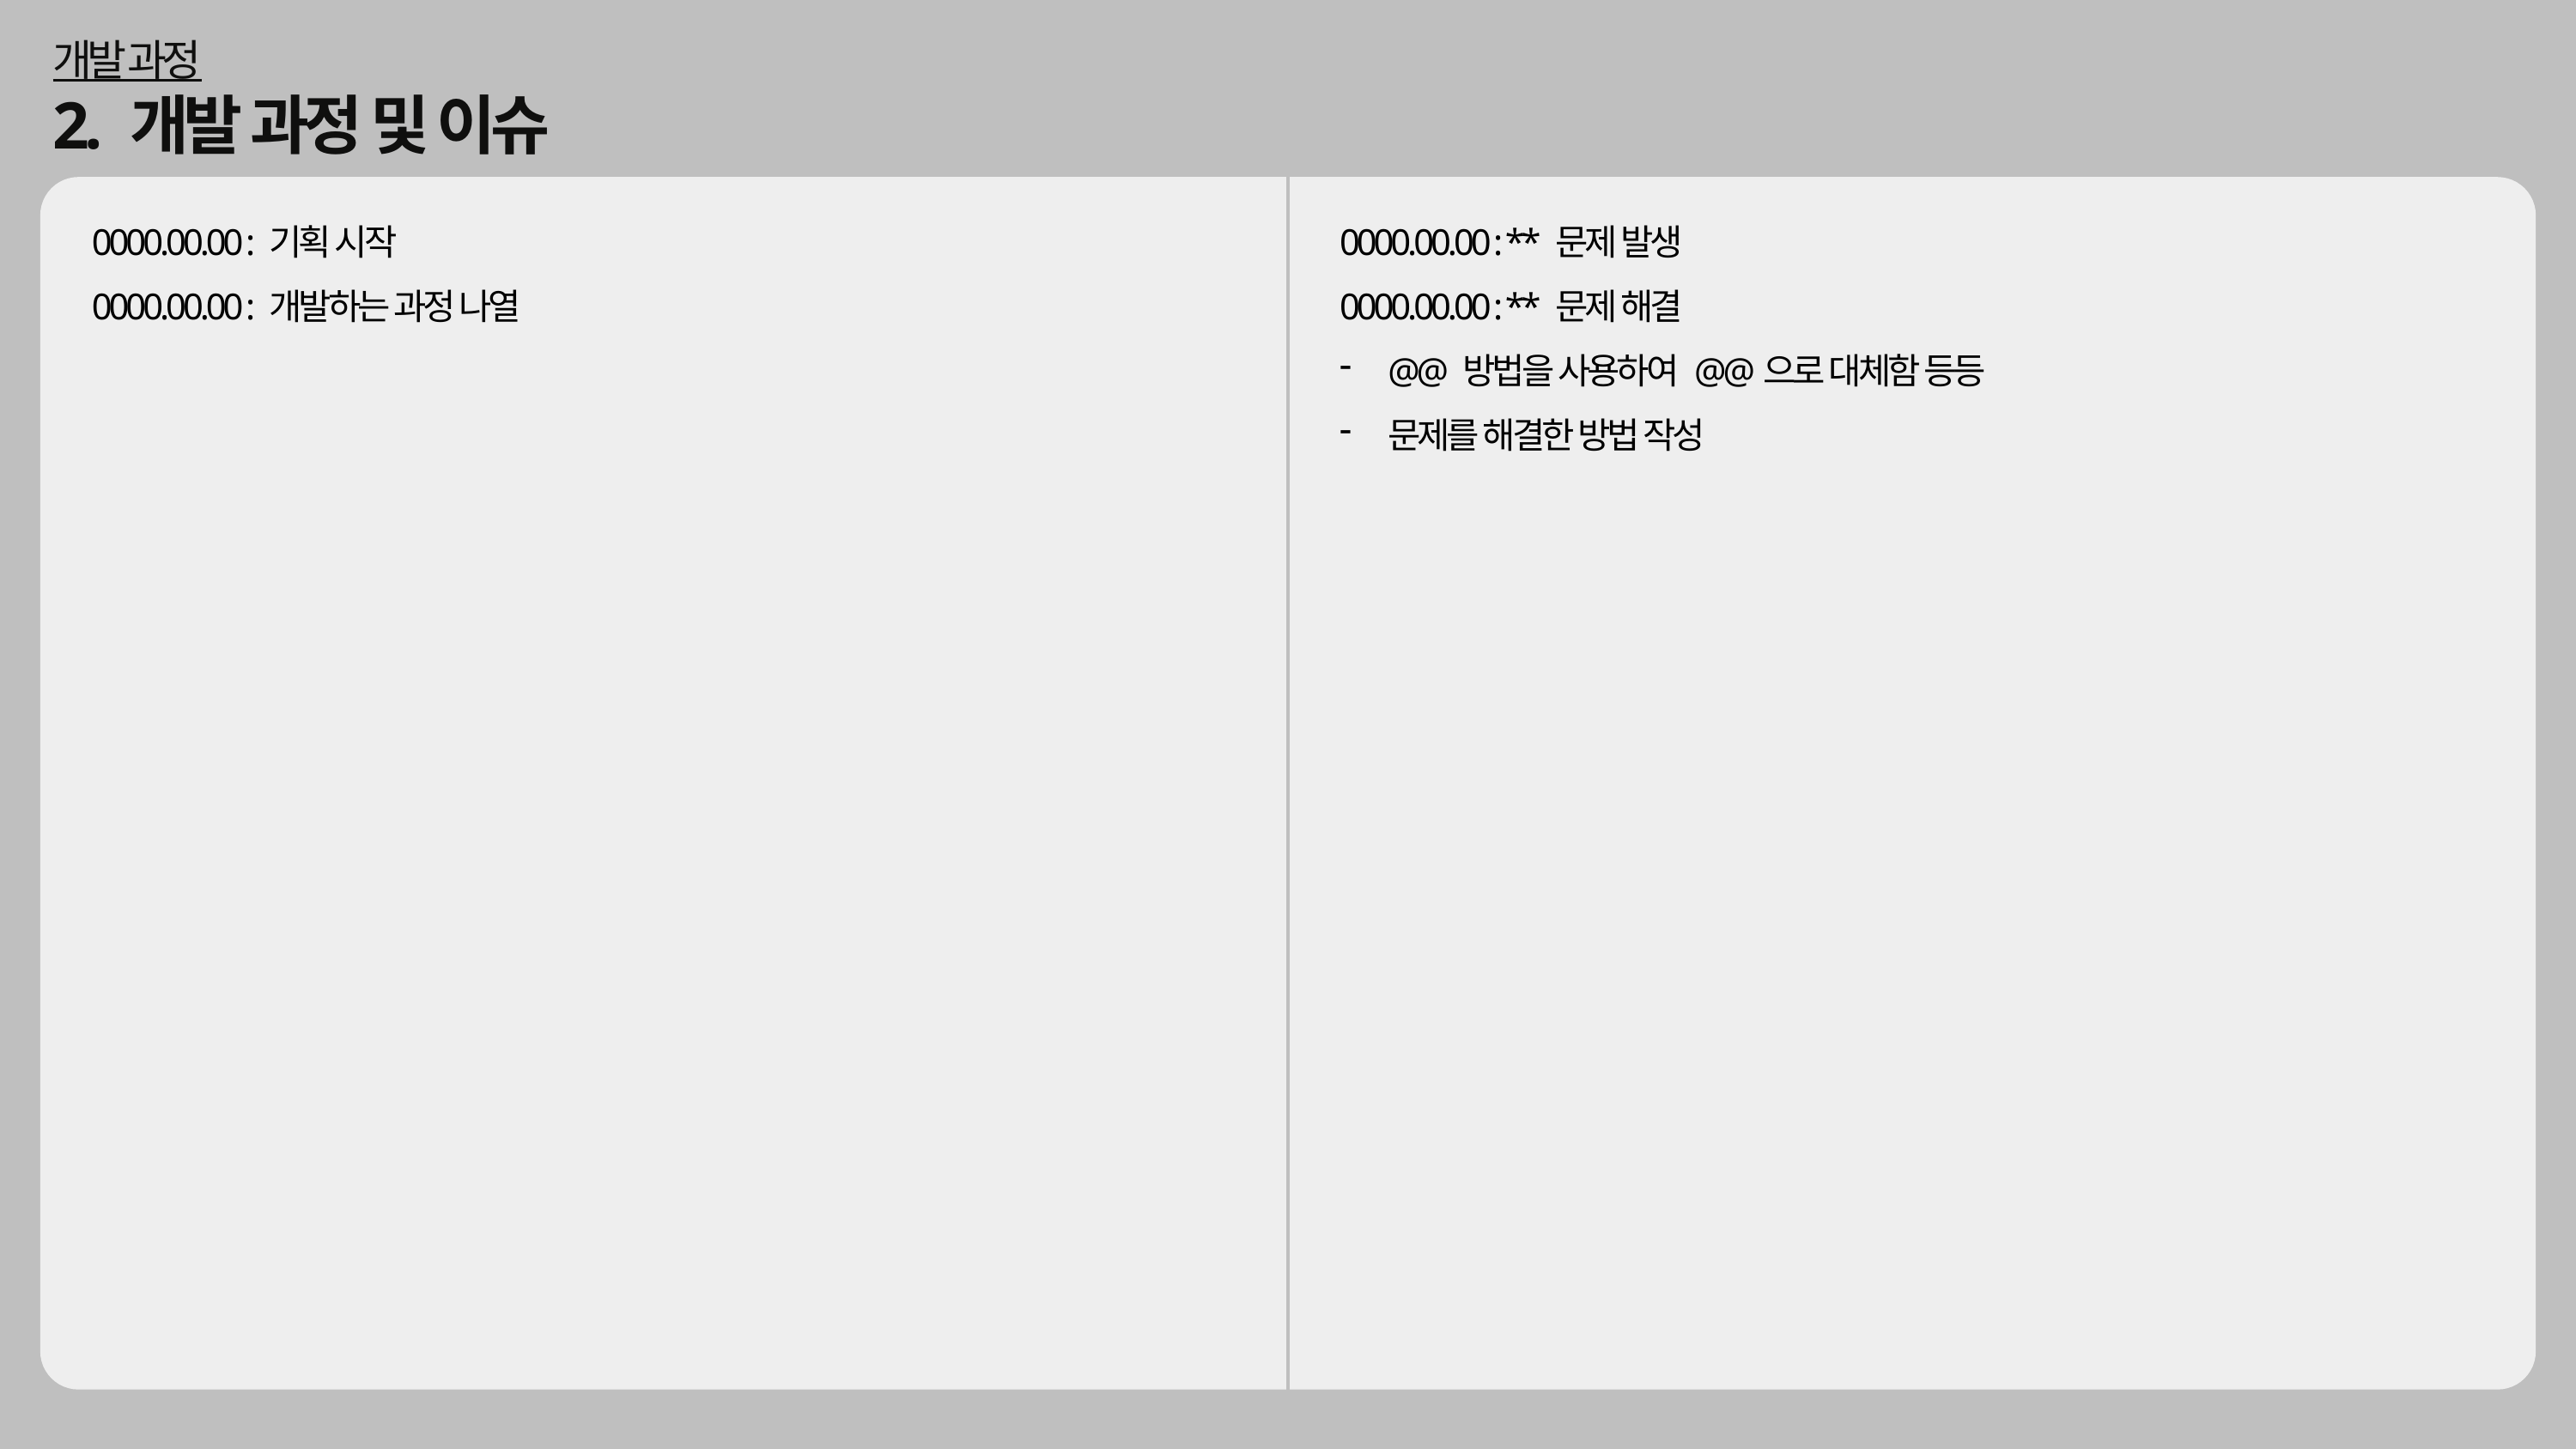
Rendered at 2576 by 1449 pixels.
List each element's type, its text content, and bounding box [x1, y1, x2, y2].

text_box 0000.00.00 : ** 문제 발생 0000.00.00 : ** 문제 해결 @@ 방법을 사용하여 @@으로 대체함 등등 문제를 해결한 방법 작성 [1327, 191, 2497, 1449]
text_box 개발 과정 2. 개발 과정 및 이슈 [39, 26, 848, 168]
text_box [38, 175, 2538, 1391]
text_box 0000.00.00 : 기획 시작 0000.00.00 : 개발하는 과정 나열 [79, 191, 1249, 1363]
